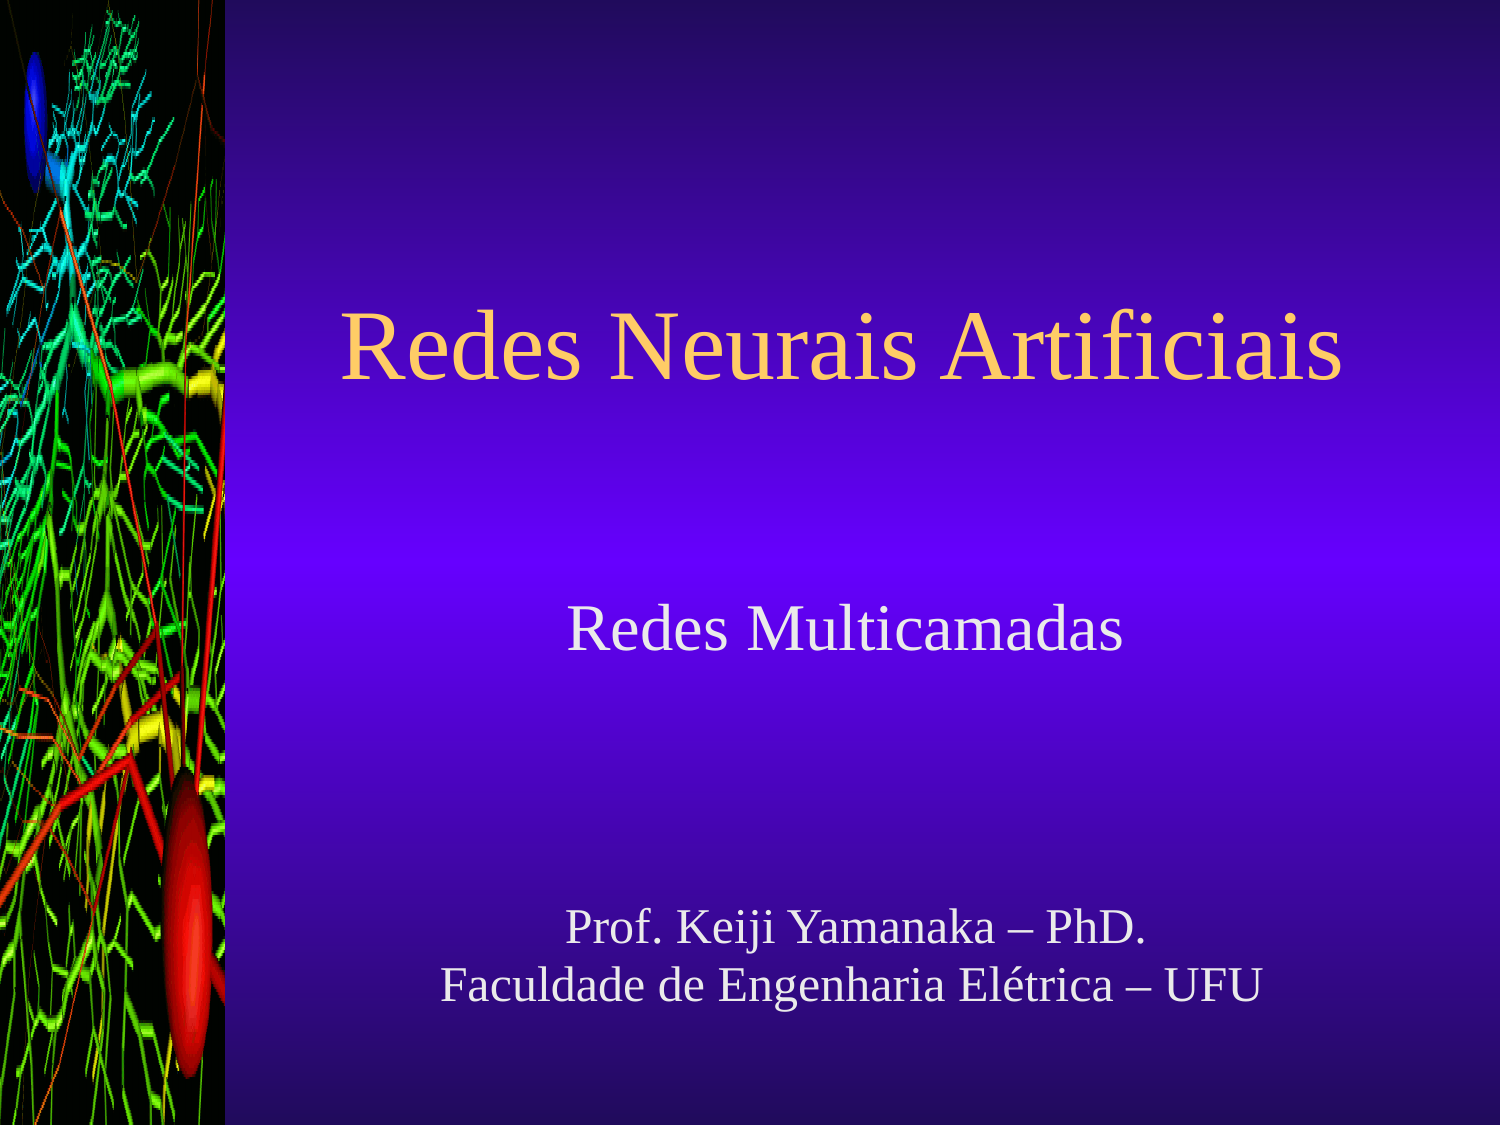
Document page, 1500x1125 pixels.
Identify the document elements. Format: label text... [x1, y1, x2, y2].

text_box Redes Neurais Artificiais [249, 165, 1450, 513]
text_box Redes Multicamadas Prof. Keiji Yamanaka – PhD. Faculdade de Engenharia Elétrica – UFU [249, 437, 1400, 1050]
picture [0, 0, 225, 1125]
